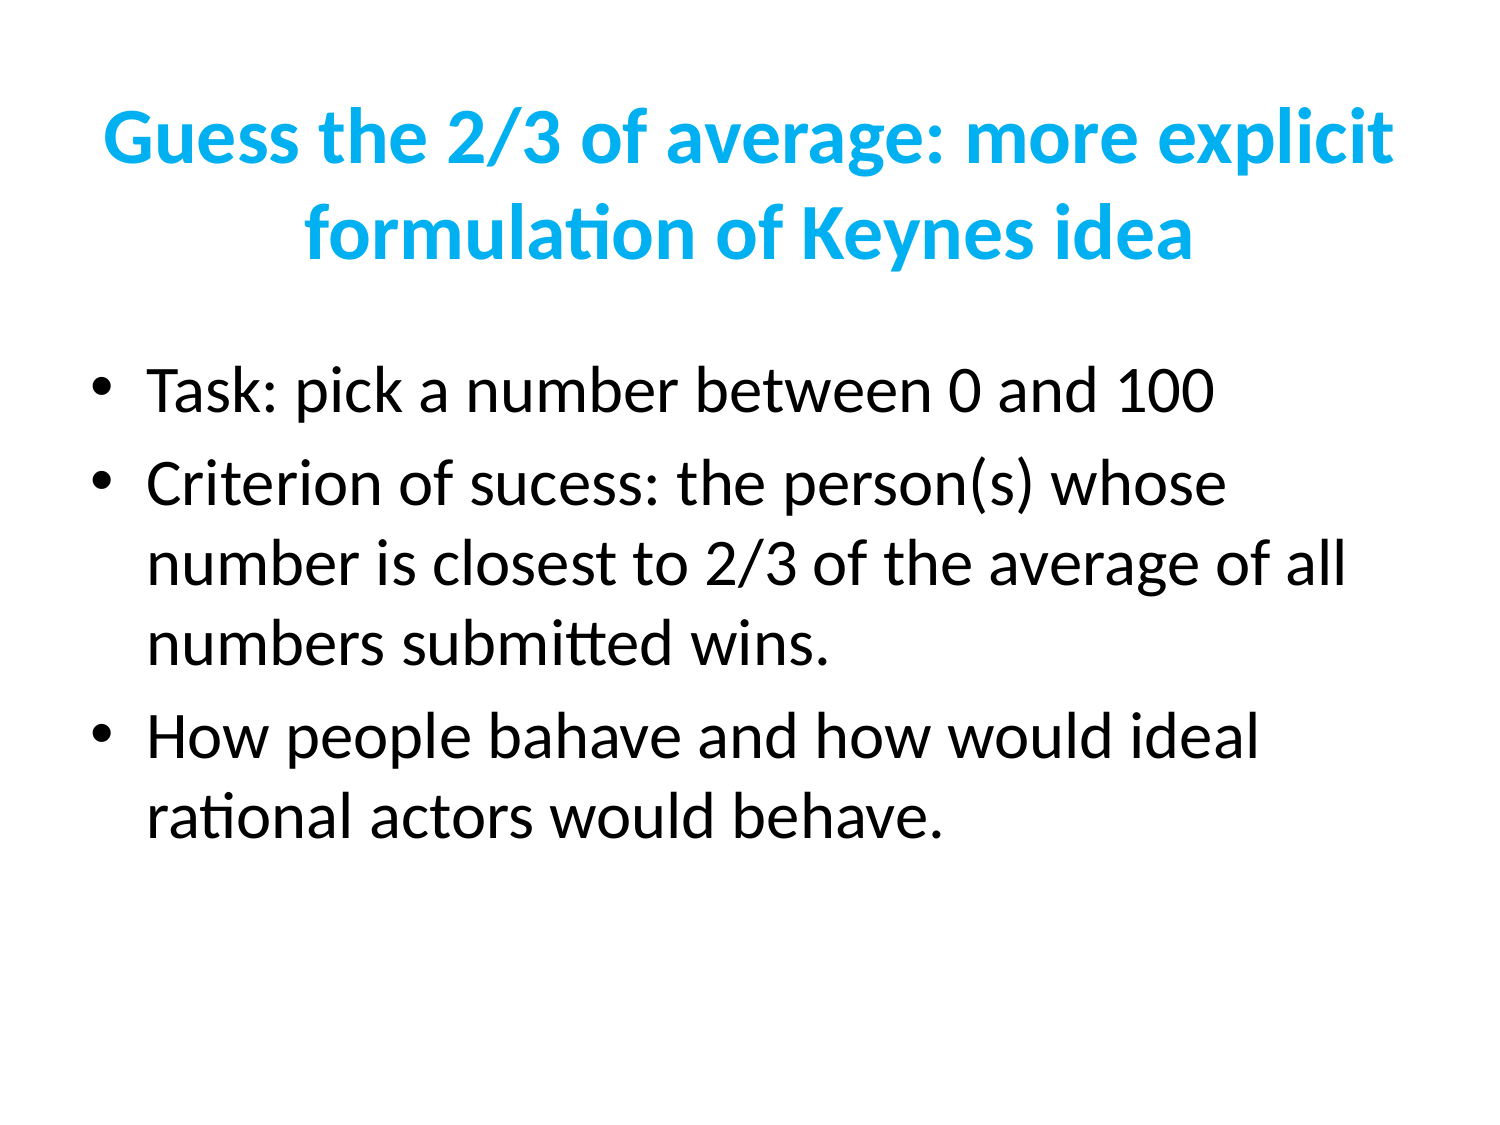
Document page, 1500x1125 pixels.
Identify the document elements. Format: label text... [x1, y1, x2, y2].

title Guess the 2/3 of average: more explicit formulation of Keynes idea [75, 45, 1425, 315]
list Task: pick a number between 0 and 100 Criterion of sucess: the person(s) whose number is closest to 2/3 of the average of all numbers submitted wins. How people bahave and how would ideal rational actors would behave. [75, 338, 1425, 1005]
